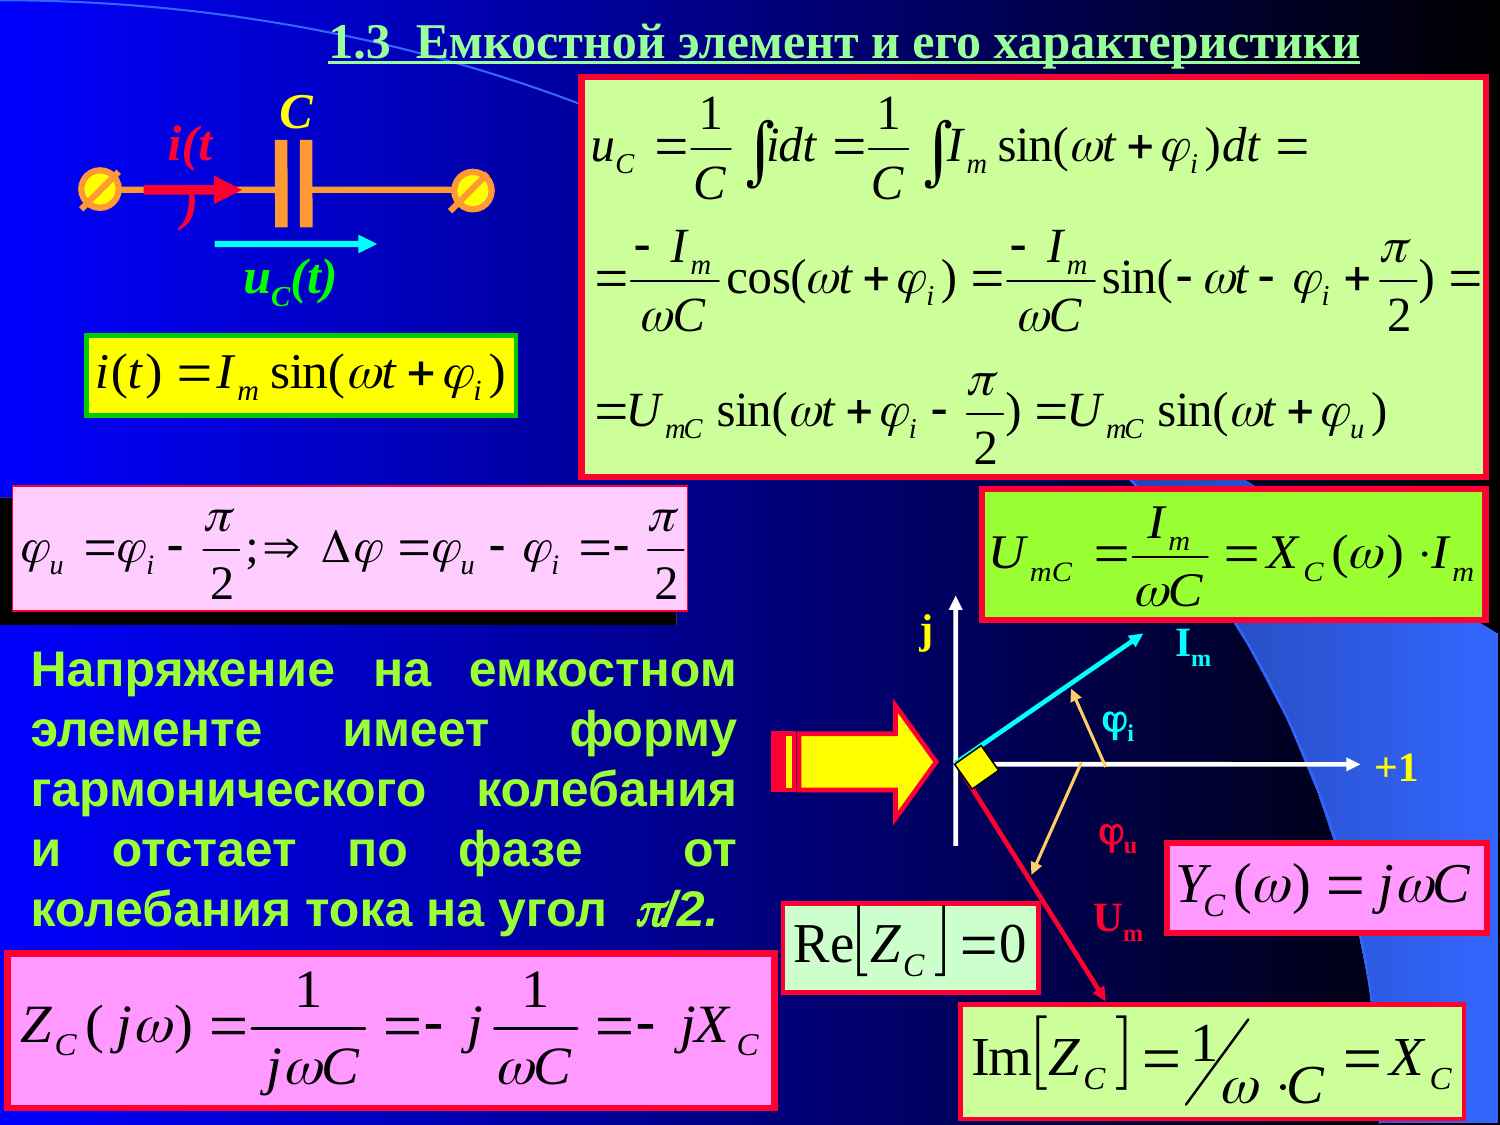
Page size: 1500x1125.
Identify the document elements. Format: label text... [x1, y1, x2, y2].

text_box 1.3 Емкостной элемент и его характеристики [312, 7, 1376, 69]
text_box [785, 905, 1037, 991]
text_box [88, 337, 514, 414]
text_box [783, 733, 794, 791]
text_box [10, 956, 772, 1106]
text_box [80, 77, 492, 305]
text_box Напряжение на емкостном элементе имеет форму гармонического колебания и отстает по фазе от колебания тока на угол /2. [29, 635, 739, 937]
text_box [917, 595, 956, 846]
text_box [799, 705, 912, 819]
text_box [1161, 738, 1424, 791]
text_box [955, 613, 1231, 768]
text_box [1170, 845, 1485, 931]
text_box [962, 1006, 1462, 1117]
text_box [984, 492, 1483, 618]
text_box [956, 751, 1156, 1002]
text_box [12, 485, 695, 612]
text_box [773, 733, 779, 791]
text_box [584, 80, 1484, 474]
